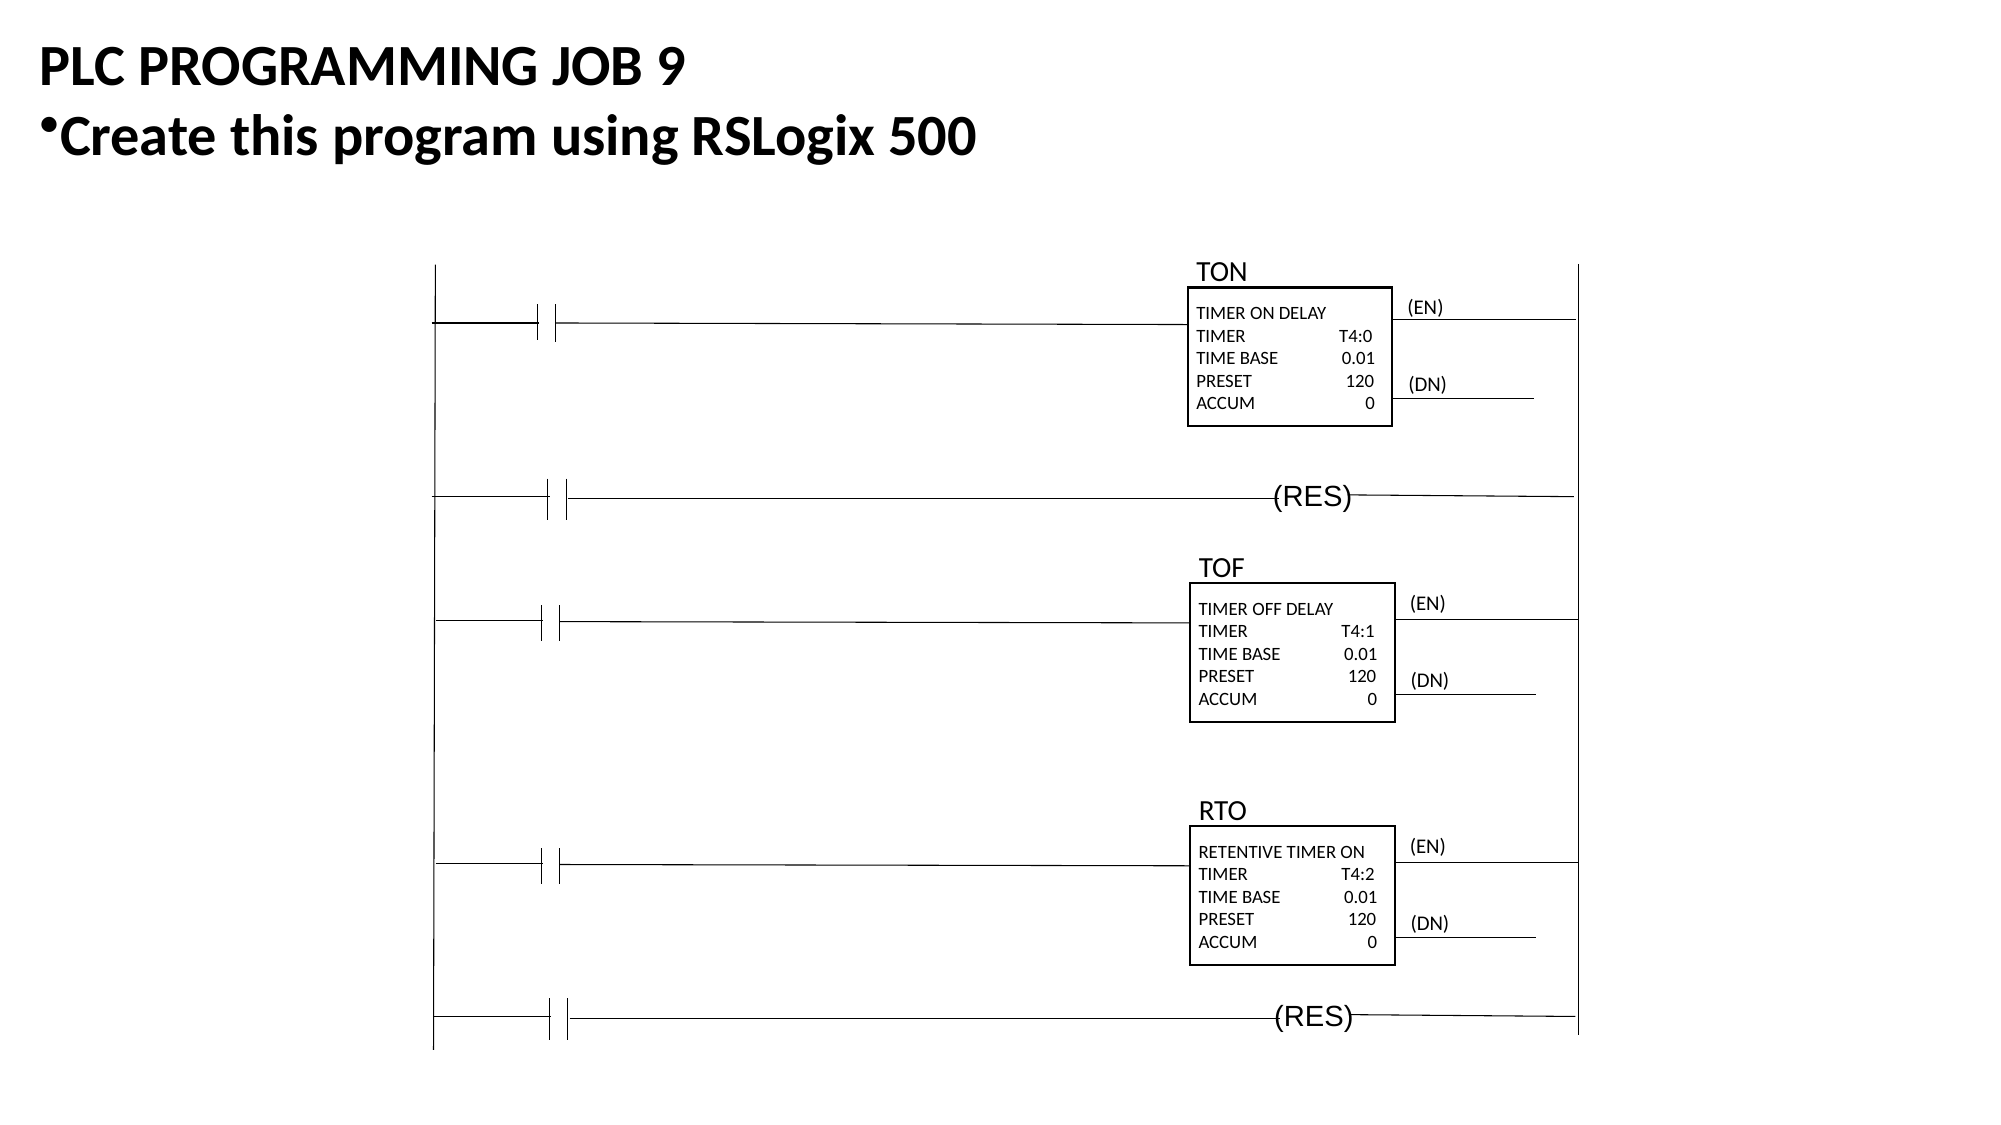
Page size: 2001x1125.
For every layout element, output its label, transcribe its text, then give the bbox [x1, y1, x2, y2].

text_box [435, 540, 1579, 723]
text_box PLC PROGRAMMING JOB 9 Create this program using RSLogix 500 [24, 19, 1025, 175]
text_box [431, 245, 1577, 427]
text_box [431, 469, 1574, 533]
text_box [432, 989, 1576, 1052]
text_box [435, 783, 1579, 966]
